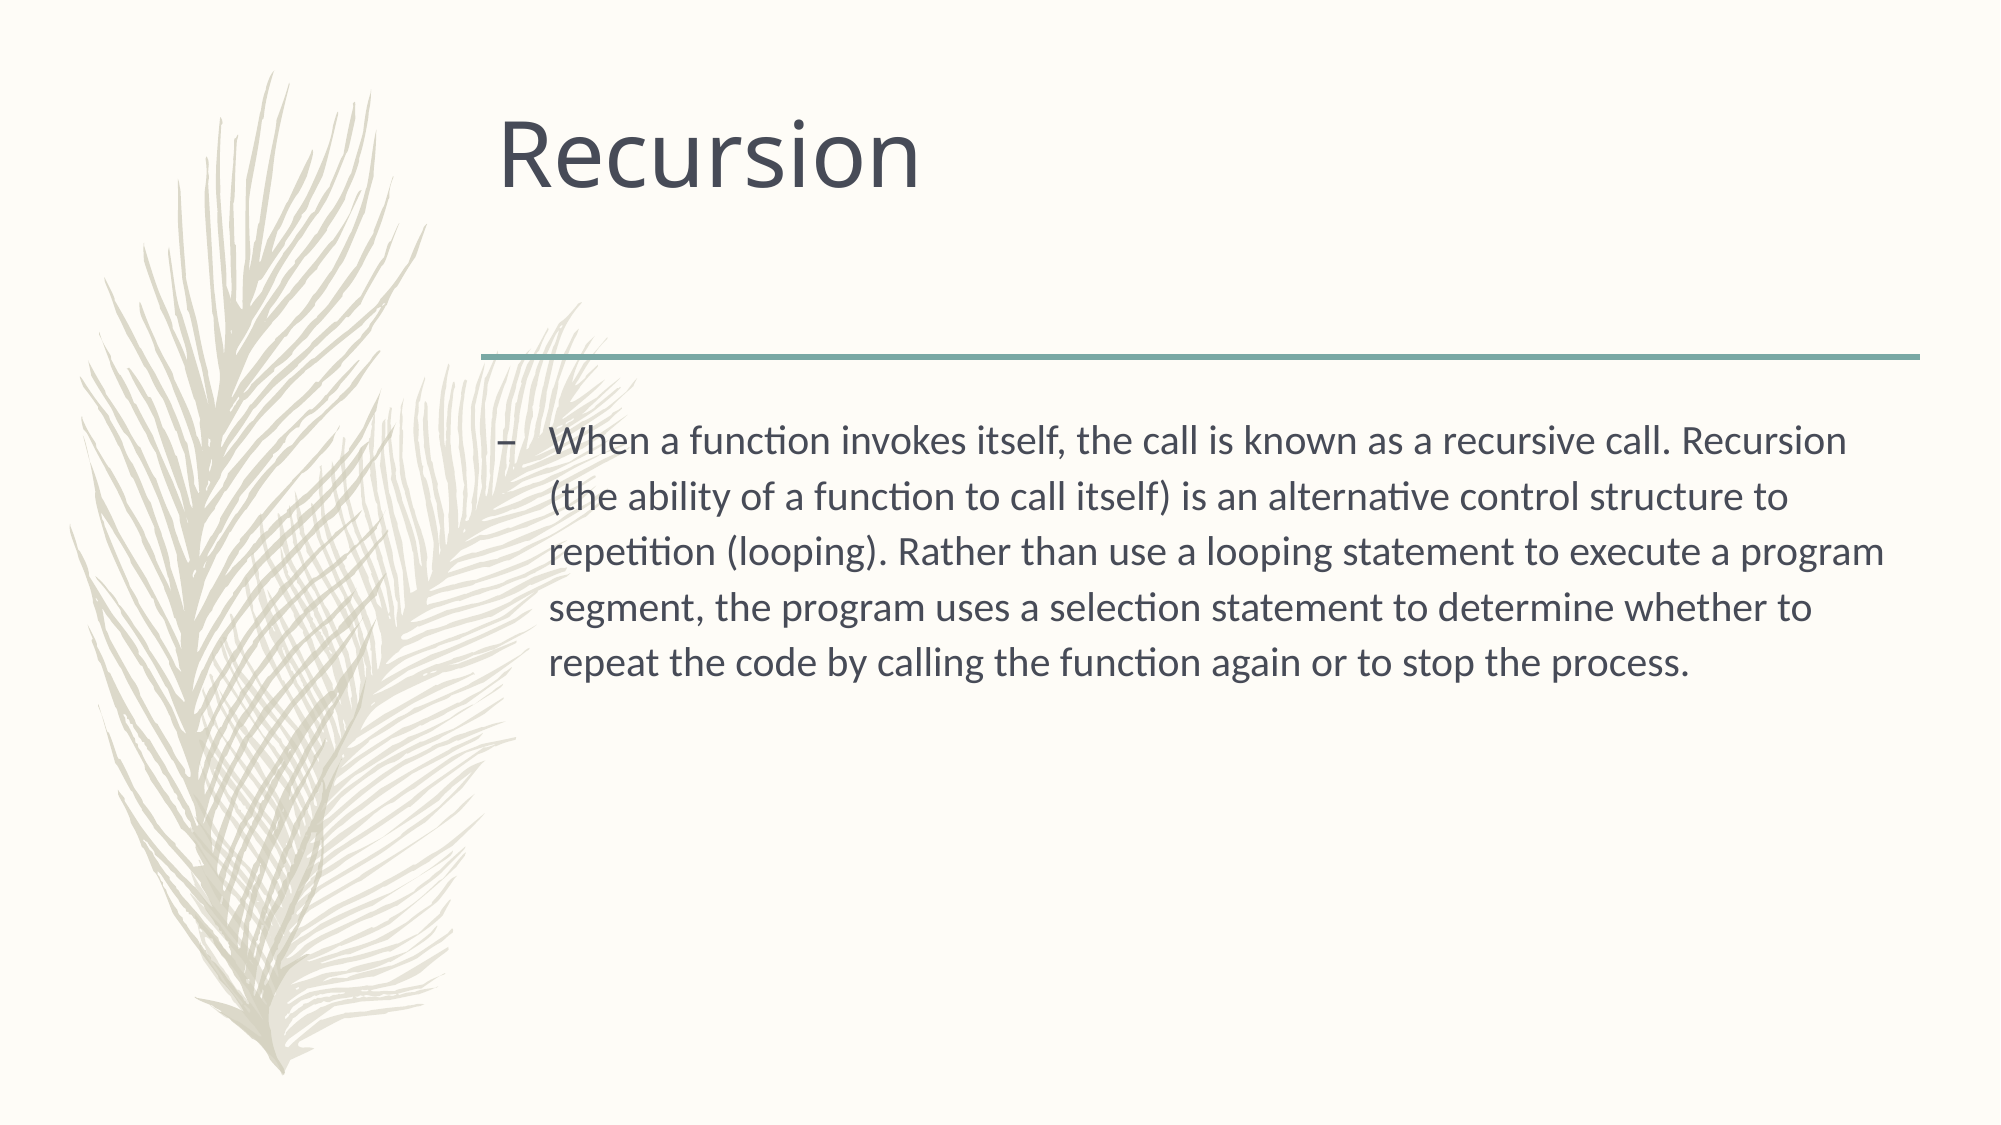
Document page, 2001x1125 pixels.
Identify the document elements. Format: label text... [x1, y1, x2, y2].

list When a function invokes itself, the call is known as a recursive call. Recursion (the ability of a function to call itself) is an alternative control structure to repetition (looping). Rather than use a looping statement to execute a program segment, the program uses a selection statement to determine whether to repeat the code by calling the function again or to stop the process. [481, 399, 1920, 999]
title Recursion [481, 93, 1920, 350]
